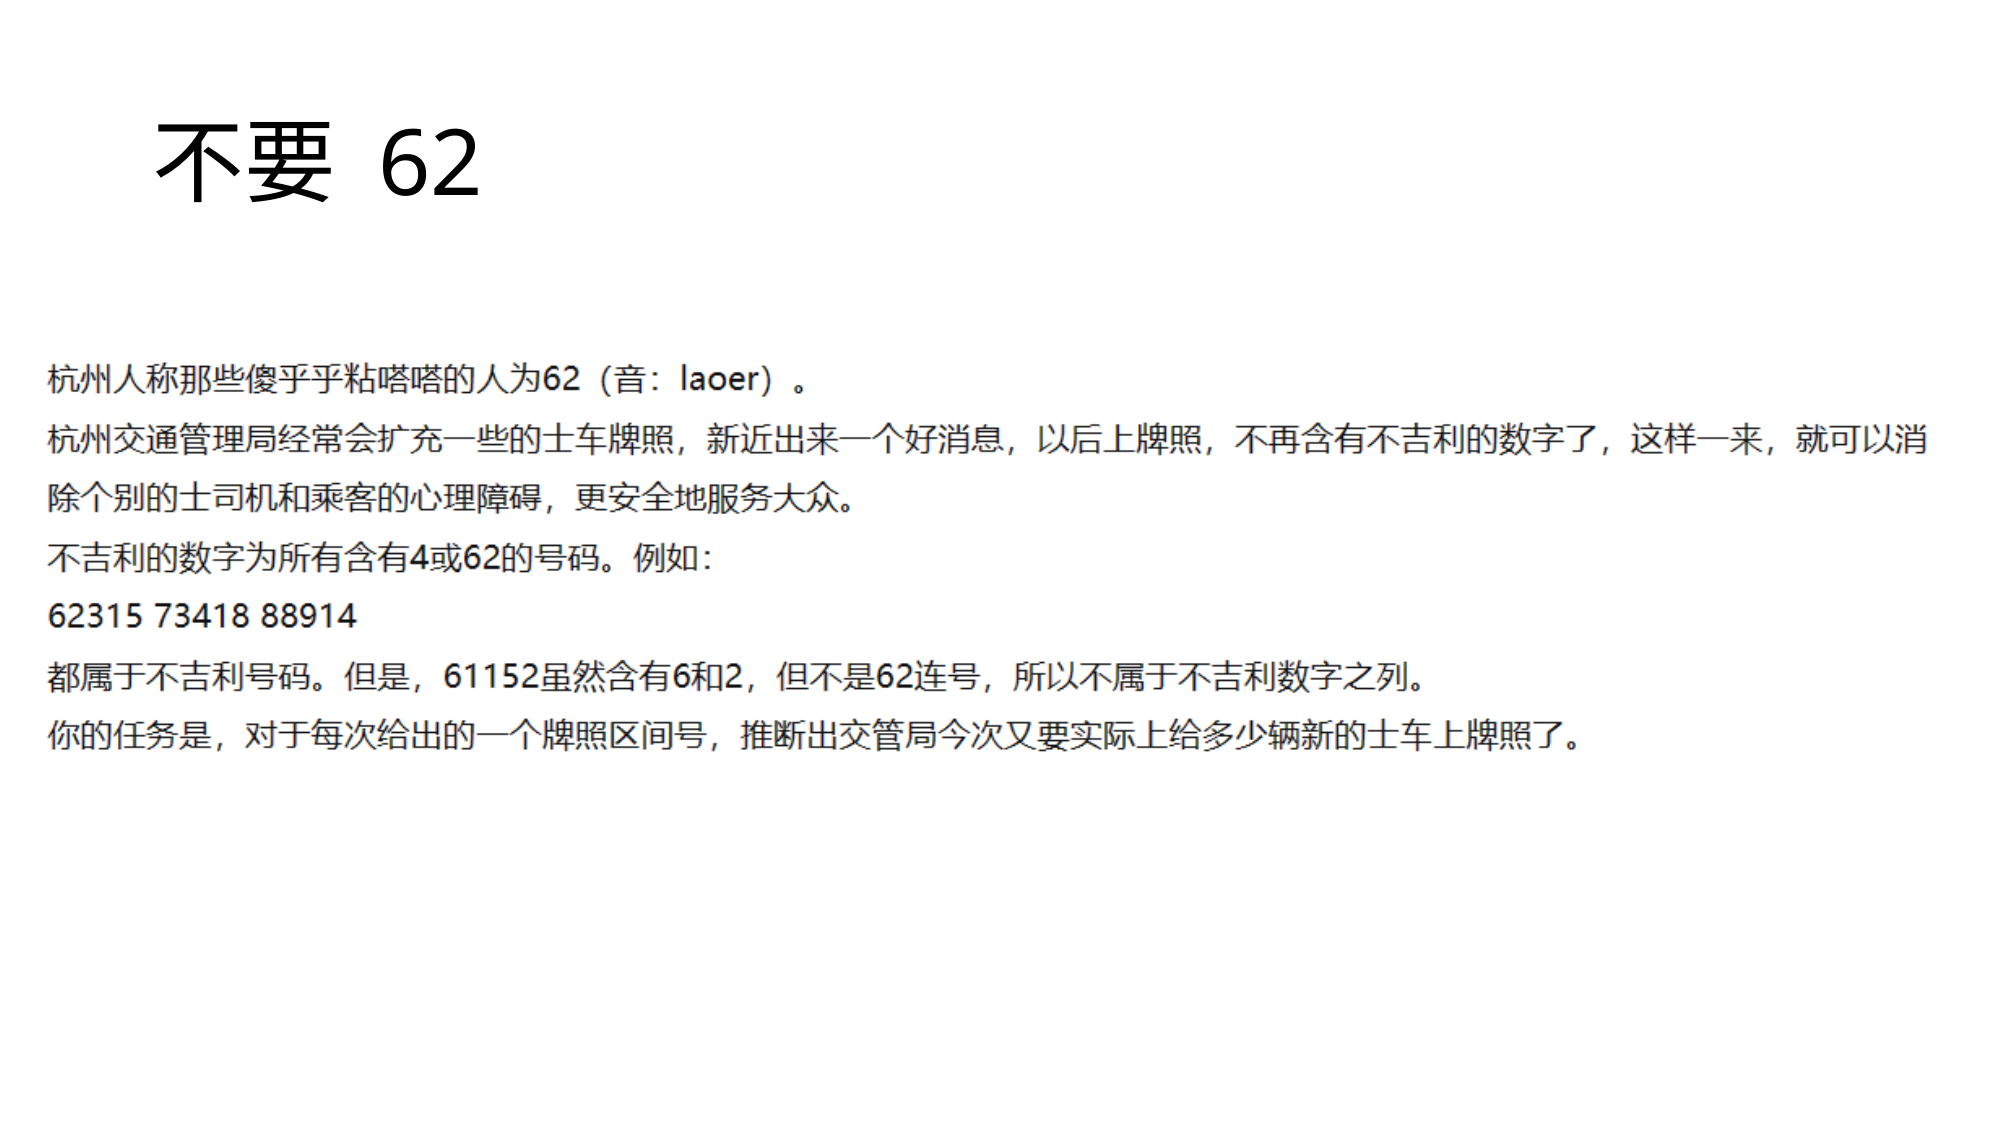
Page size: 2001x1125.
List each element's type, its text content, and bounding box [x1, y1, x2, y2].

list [39, 353, 1961, 771]
title 不要 62 [137, 56, 1863, 275]
